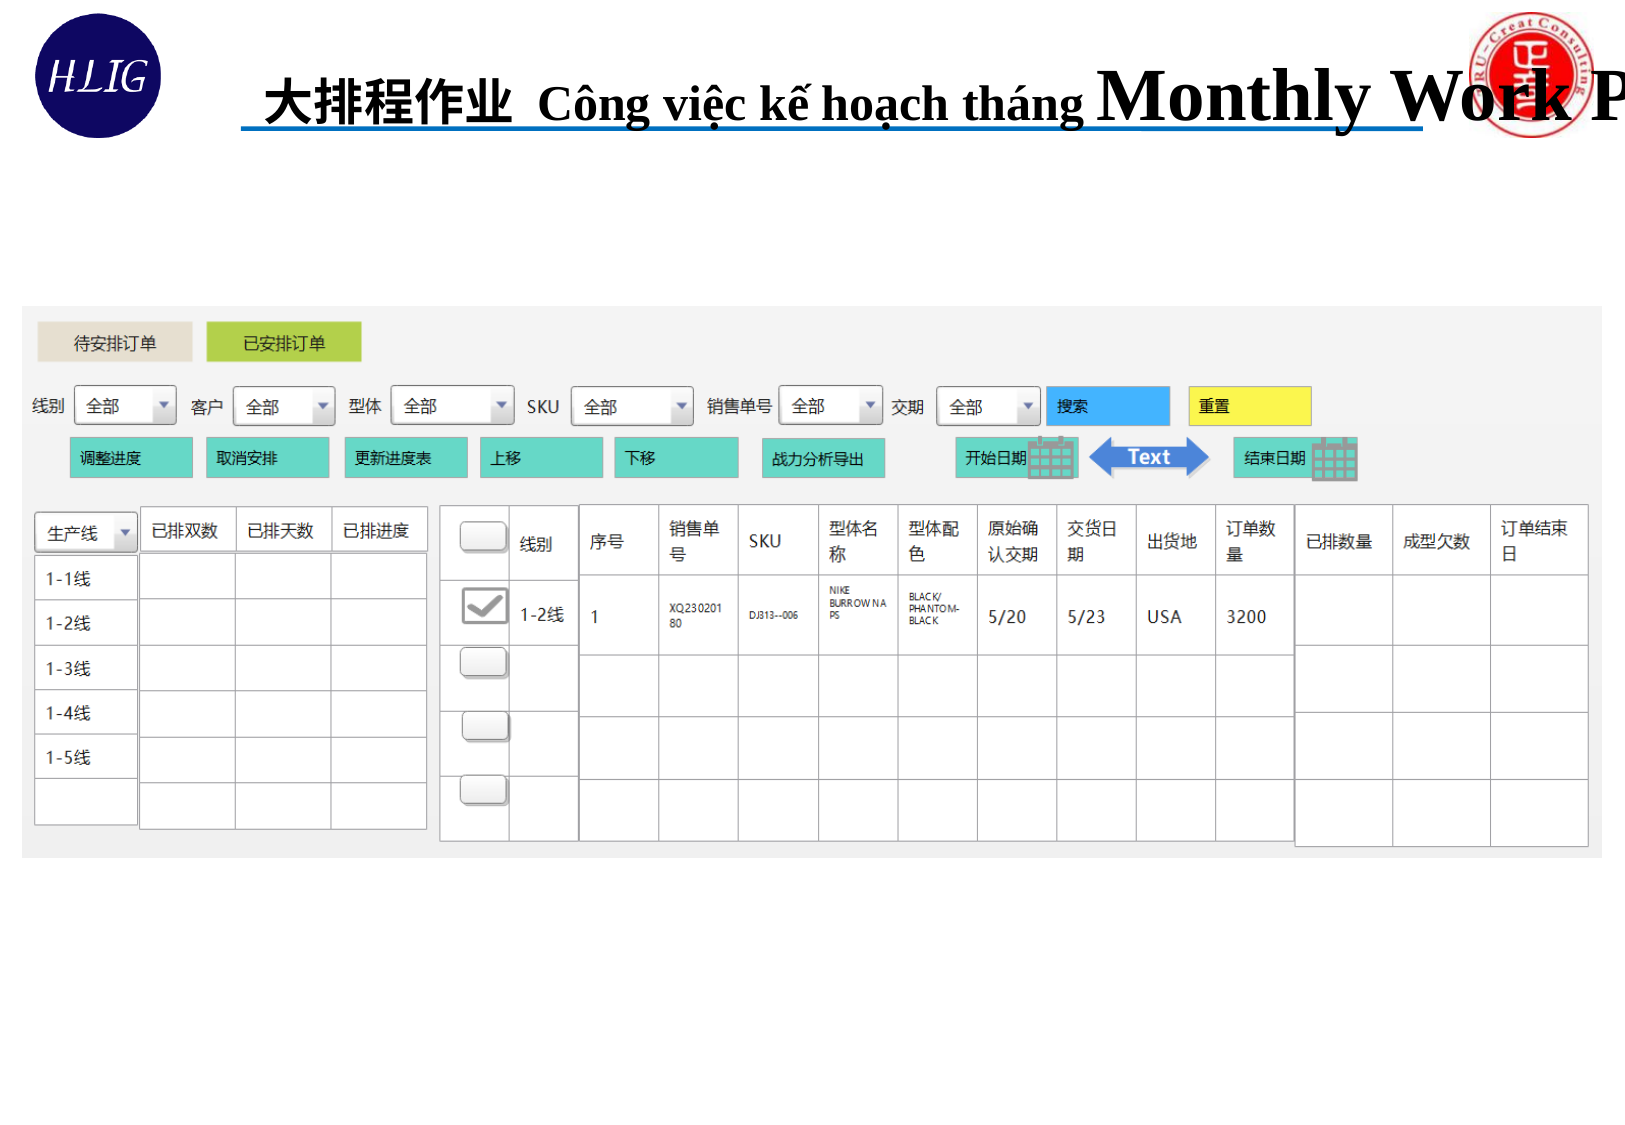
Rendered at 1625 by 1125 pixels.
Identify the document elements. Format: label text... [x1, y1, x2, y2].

picture [35, 13, 161, 138]
picture [22, 306, 1603, 858]
picture [1469, 12, 1594, 37]
text_box 大排程作业 Công việc kế hoạch tháng Monthly Work Plan [249, 37, 1625, 143]
